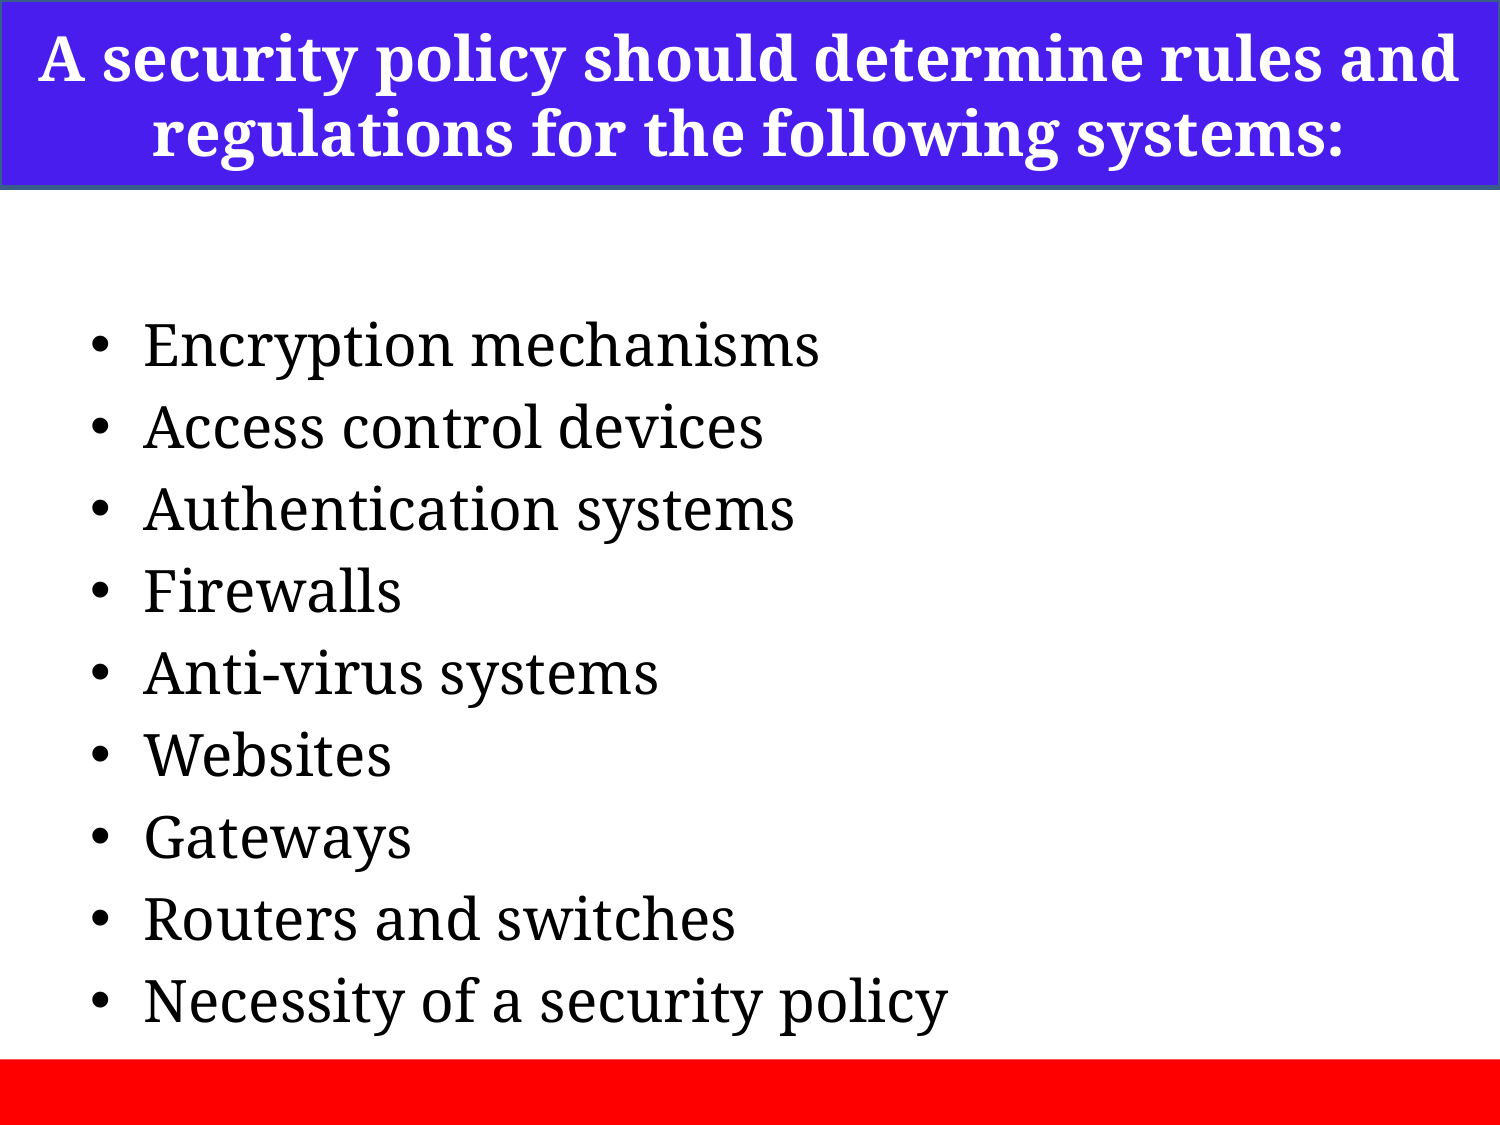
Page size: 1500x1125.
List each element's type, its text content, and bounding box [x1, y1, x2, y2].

list Encryption mechanisms Access control devices Authentication systems Firewalls Anti-virus systems Websites Gateways Routers and switches Necessity of a security policy [75, 299, 1425, 1043]
text_box [0, 1059, 1500, 1125]
text_box A security policy should determine rules and regulations for the following systems: [0, 0, 1500, 188]
